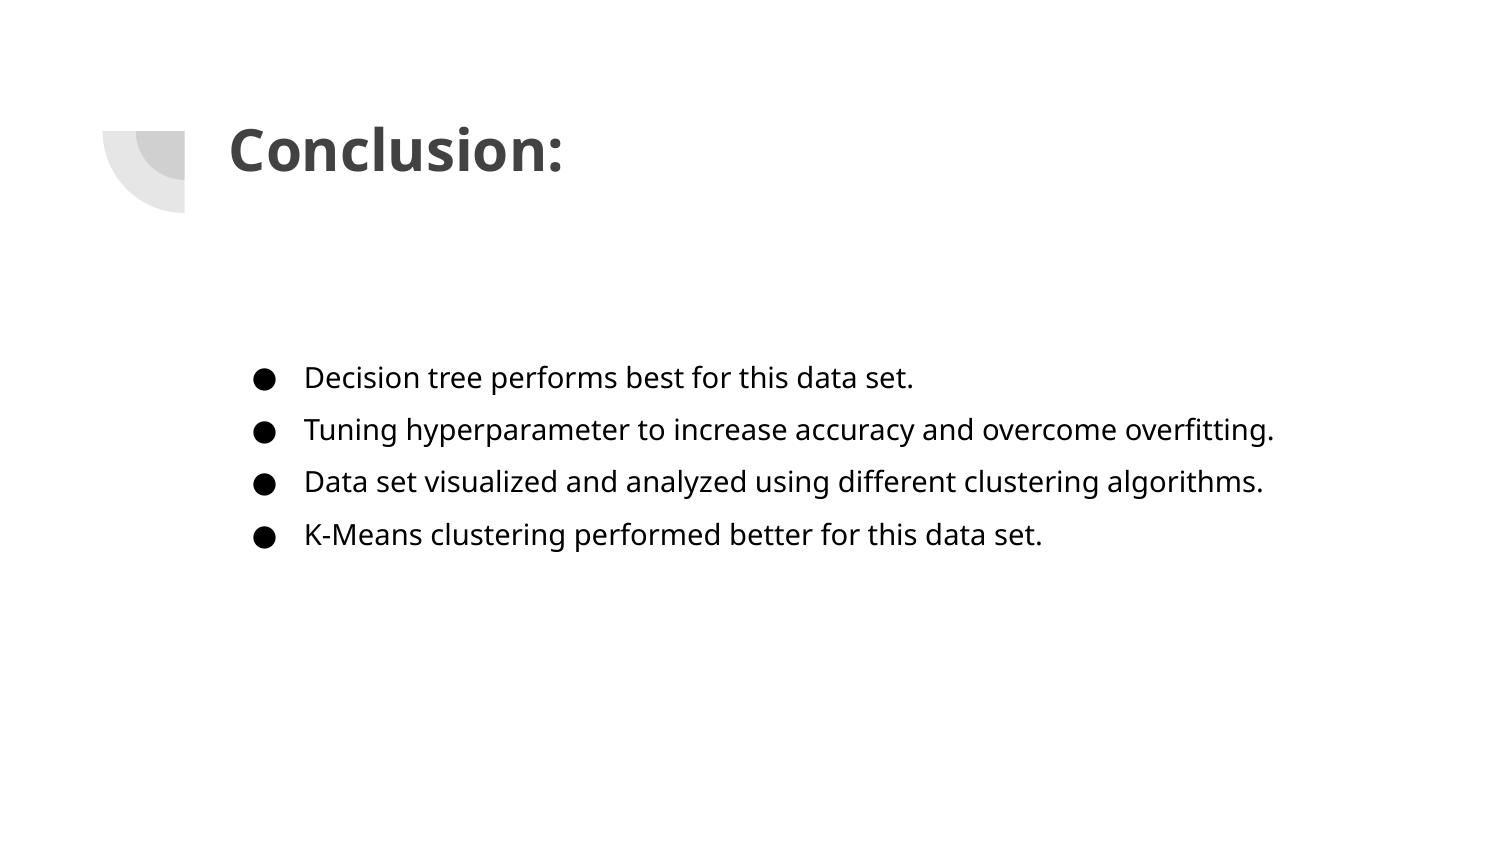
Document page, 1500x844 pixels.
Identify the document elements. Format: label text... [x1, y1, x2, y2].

title Conclusion: [213, 98, 1368, 263]
list Decision tree performs best for this data set. Tuning hyperparameter to increase accuracy and overcome overfitting. Data set visualized and analyzed using different clustering algorithms. K-Means clustering performed better for this data set. [213, 326, 1368, 744]
